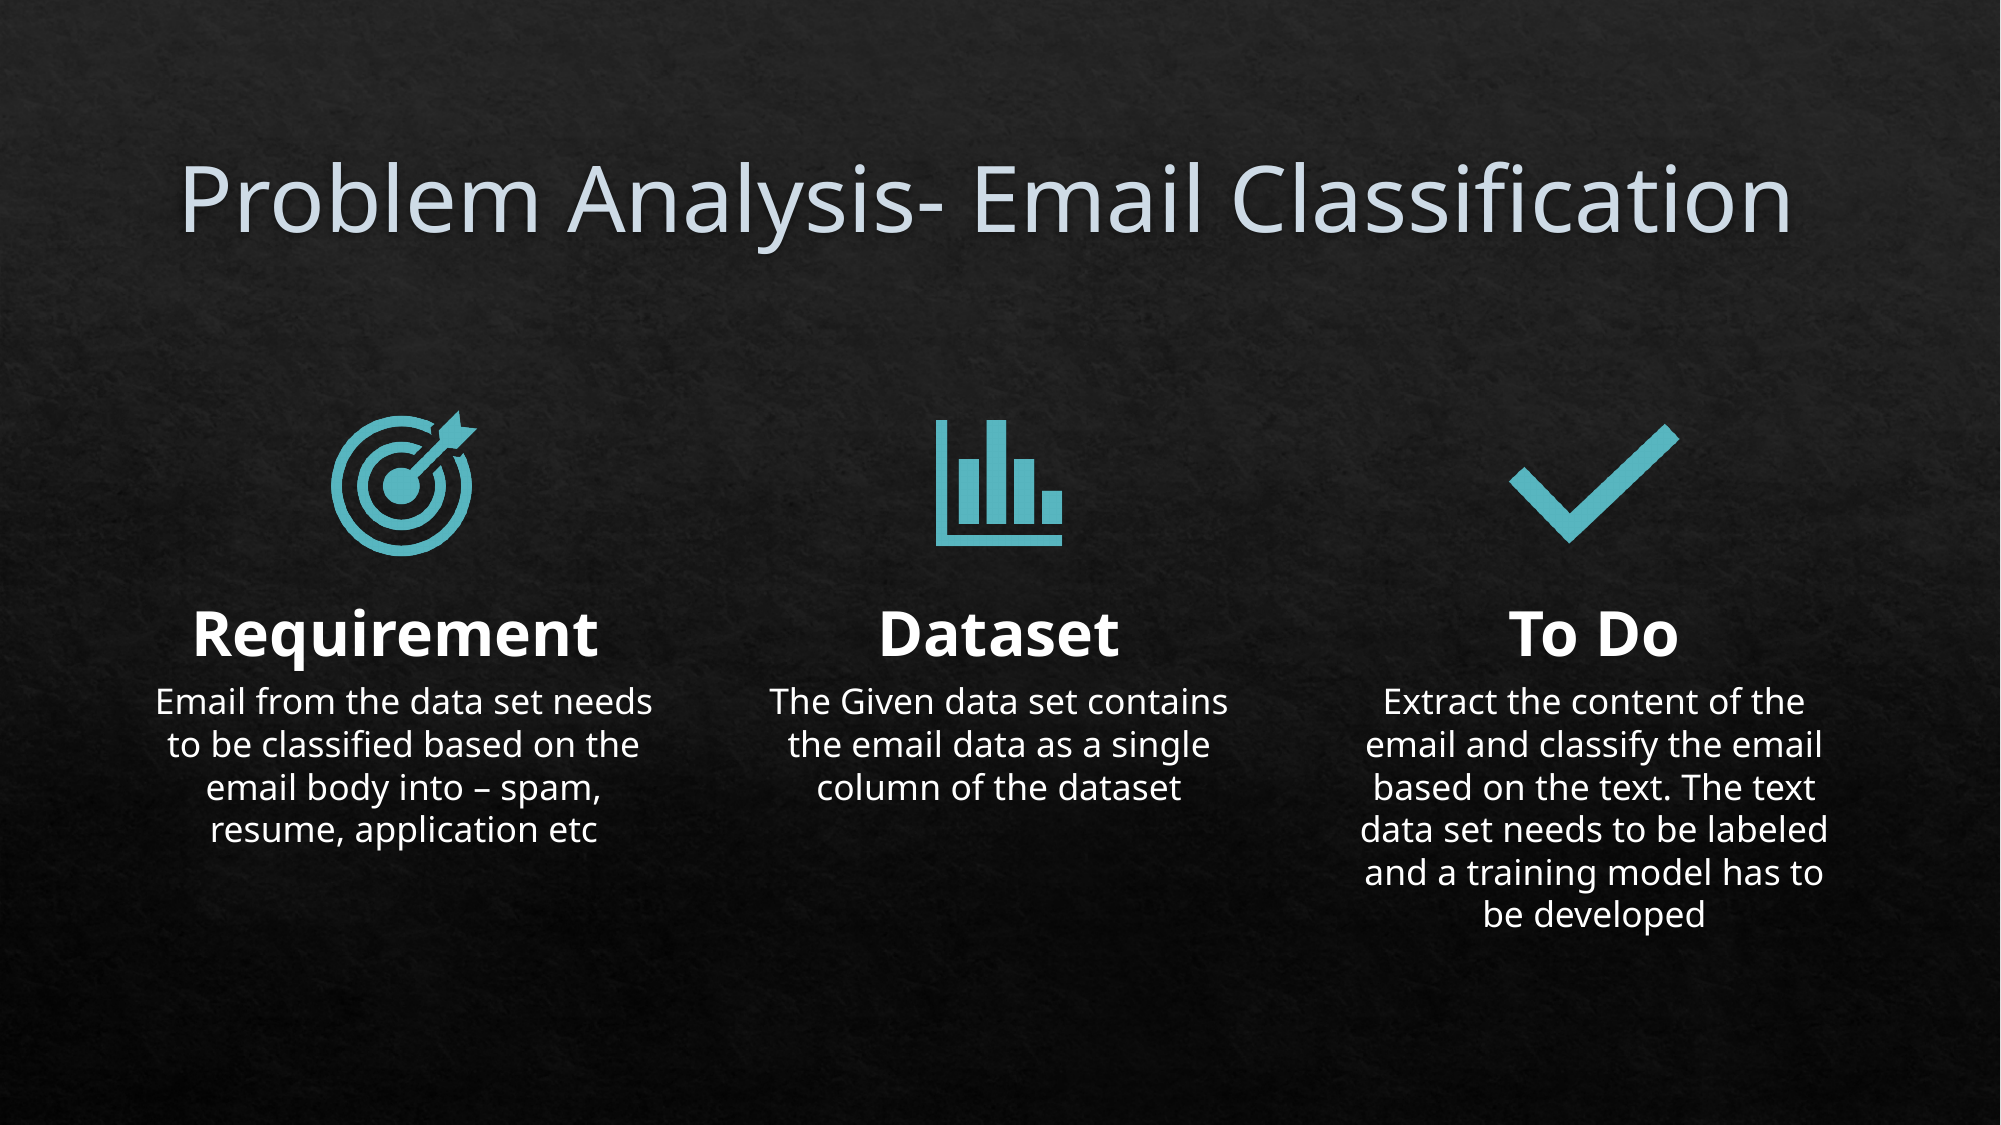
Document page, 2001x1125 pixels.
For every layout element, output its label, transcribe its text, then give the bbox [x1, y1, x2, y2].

title Problem Analysis- Email Classification [149, 99, 1849, 307]
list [149, 340, 1849, 951]
